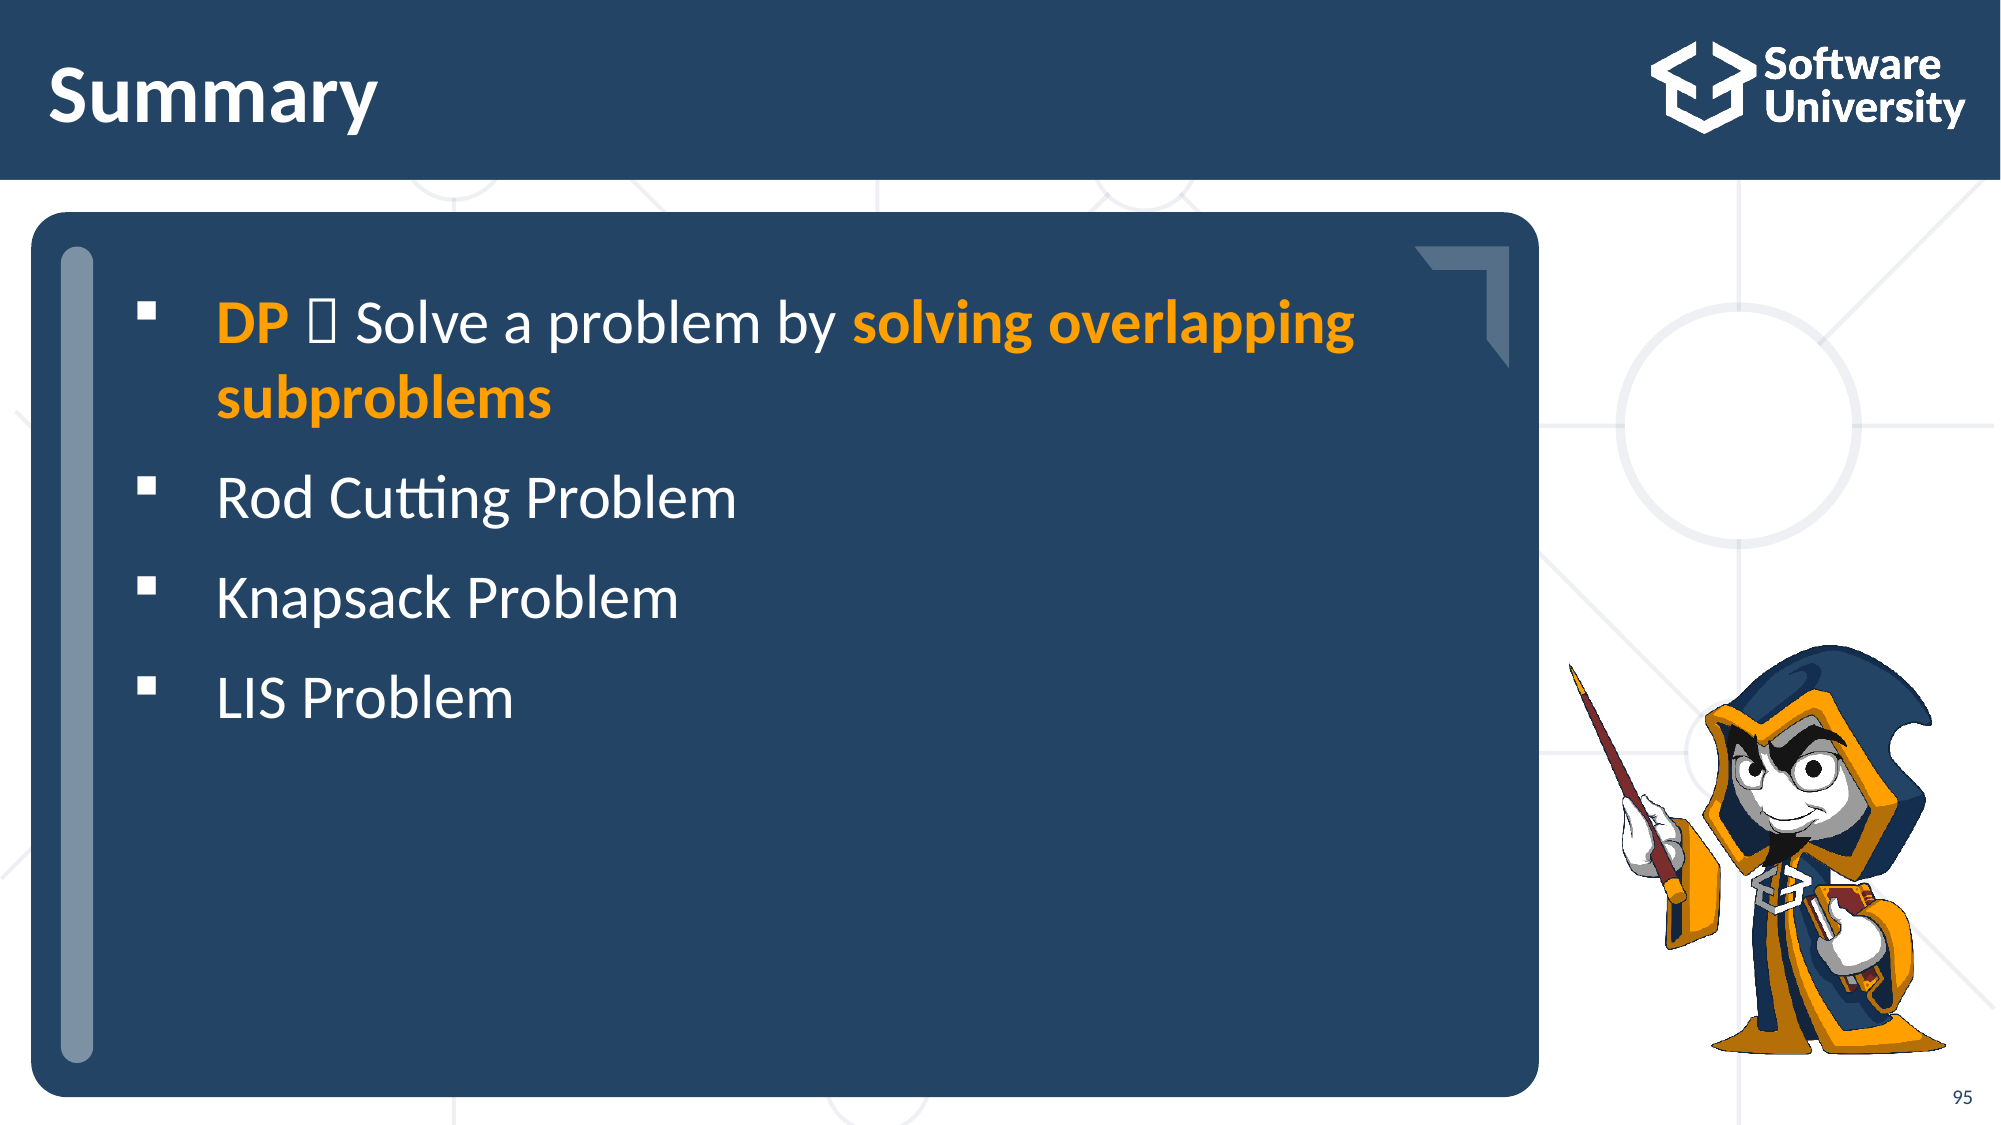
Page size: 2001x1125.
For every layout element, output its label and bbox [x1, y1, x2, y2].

picture [1566, 643, 1947, 1055]
slide_number [1927, 1067, 1989, 1117]
title [31, 16, 1625, 162]
picture [1651, 41, 1966, 134]
text_box [30, 211, 1540, 1098]
